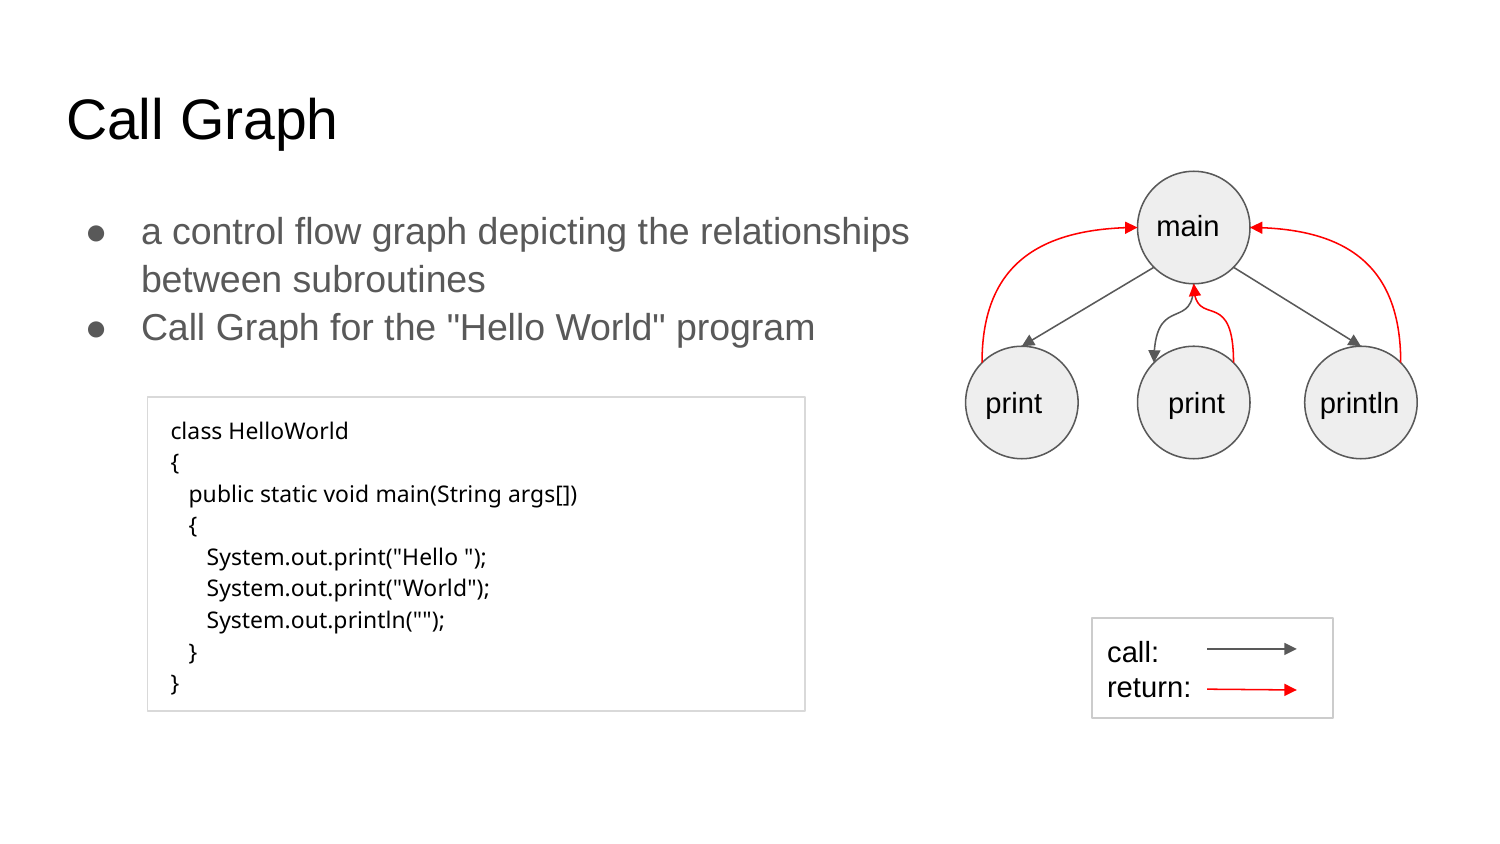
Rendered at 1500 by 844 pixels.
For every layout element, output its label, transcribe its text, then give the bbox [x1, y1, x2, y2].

text_box [1146, 258, 1241, 284]
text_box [1173, 303, 1252, 344]
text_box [1257, 219, 1394, 371]
text_box call: return: [1092, 618, 1333, 718]
text_box [965, 380, 970, 425]
text_box [1137, 352, 1240, 459]
list a control flow graph depicting the relationships between subroutines Call Graph for the "Hello World" program [51, 189, 1449, 750]
text_box print [1153, 369, 1266, 435]
text_box ... [1128, 266, 1134, 313]
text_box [1132, 266, 1155, 302]
text_box [1315, 435, 1407, 459]
text_box main [1141, 192, 1247, 258]
text_box [1150, 171, 1238, 192]
title Call Graph [51, 72, 1449, 167]
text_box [1233, 266, 1252, 301]
text_box [976, 435, 1068, 459]
text_box println [1304, 369, 1418, 435]
text_box [976, 359, 986, 369]
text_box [1134, 303, 1171, 344]
text_box print [970, 369, 1083, 435]
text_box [991, 217, 1128, 373]
text_box k [1207, 691, 1284, 696]
text_box [1137, 208, 1141, 247]
text_box [1398, 360, 1407, 369]
text_box class HelloWorld { public static void main(String args[]) { System.out.print("Hello "); System.out.print("World"); System.out.println(""); } } [147, 397, 806, 712]
